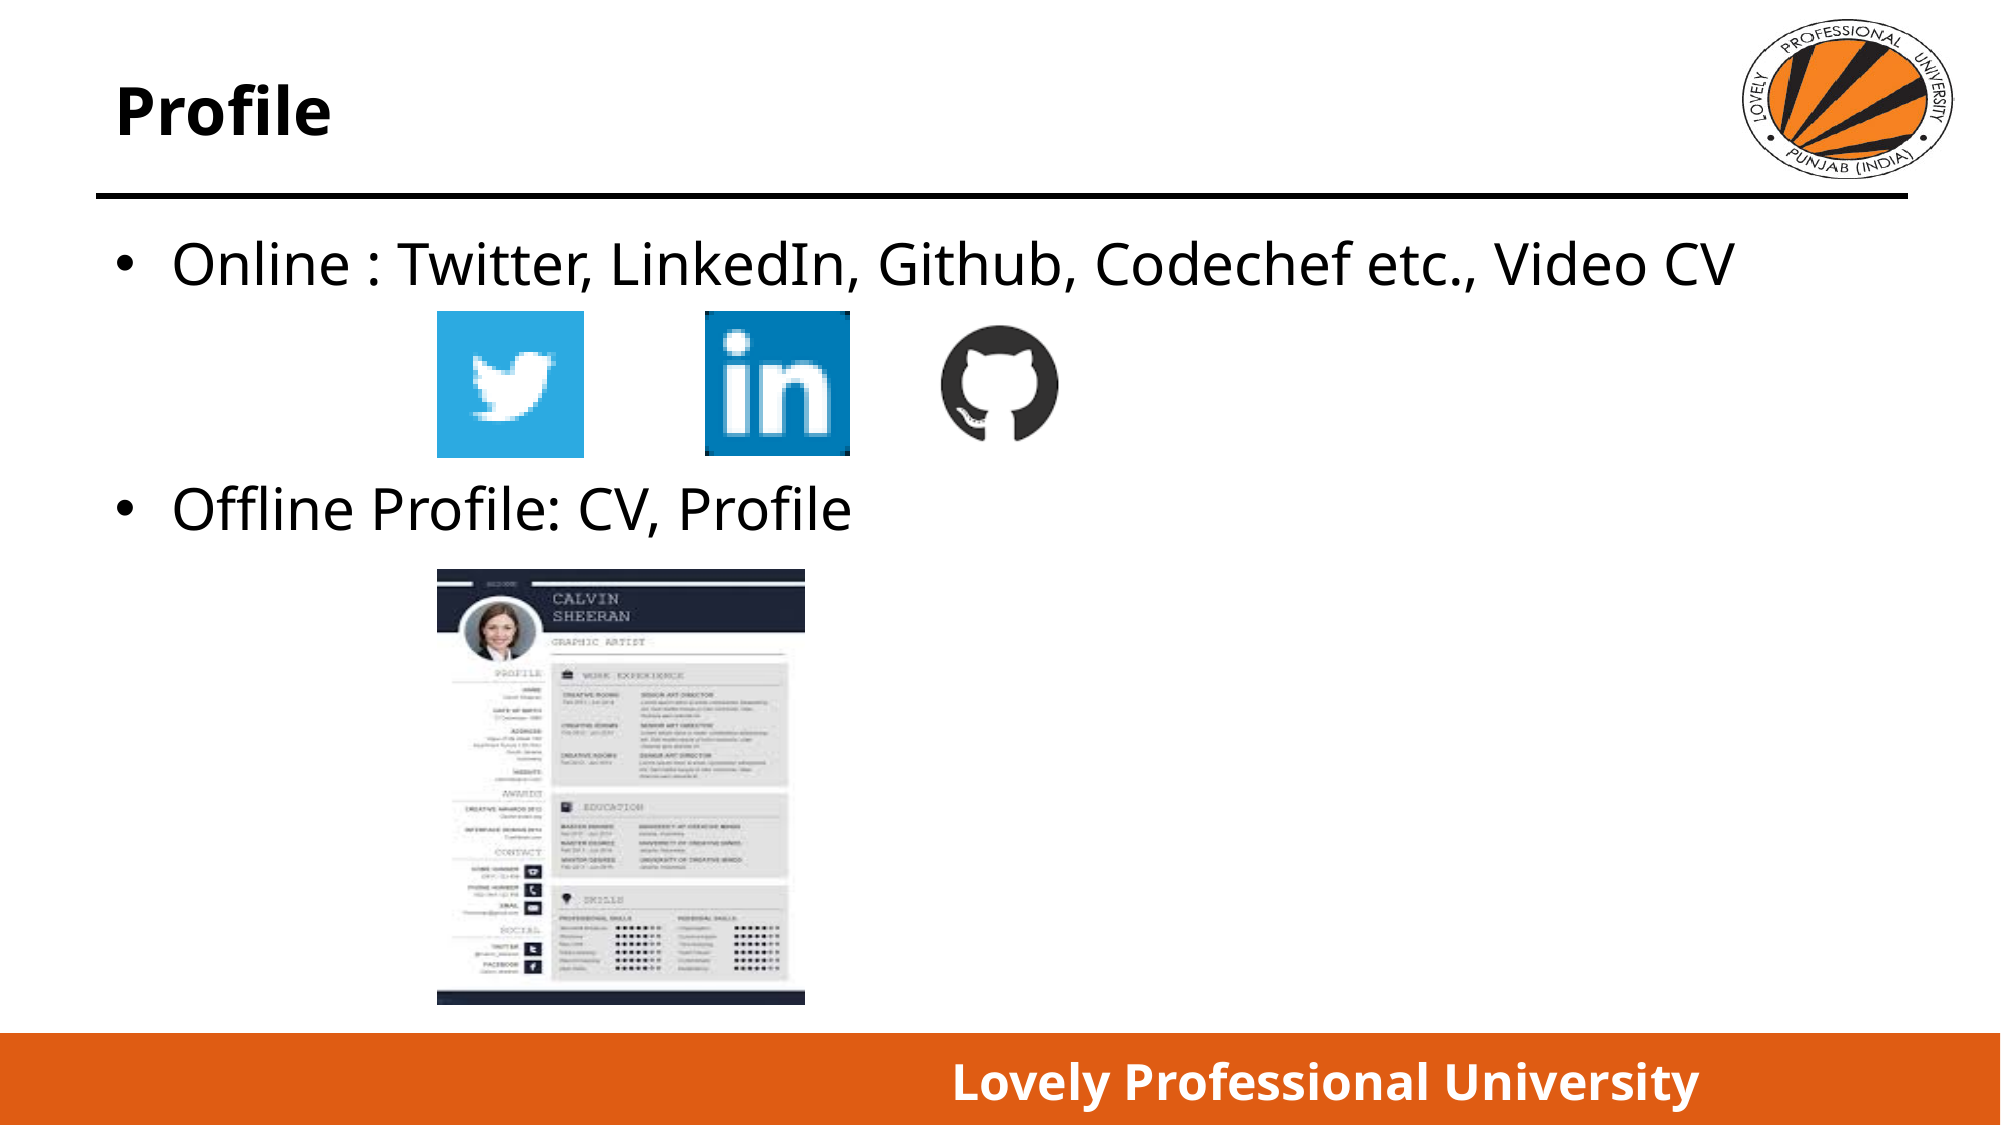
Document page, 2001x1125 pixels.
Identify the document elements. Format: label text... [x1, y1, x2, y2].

picture [436, 311, 584, 458]
picture [724, 330, 753, 436]
title Profile [99, 45, 1725, 173]
picture [1742, 19, 1955, 179]
picture [760, 361, 830, 436]
picture [881, 321, 1119, 446]
list Online : Twitter, LinkedIn, Github, Codechef etc., Video CV Offline Profile: CV, Profile [99, 220, 1900, 1005]
picture [436, 569, 805, 1006]
